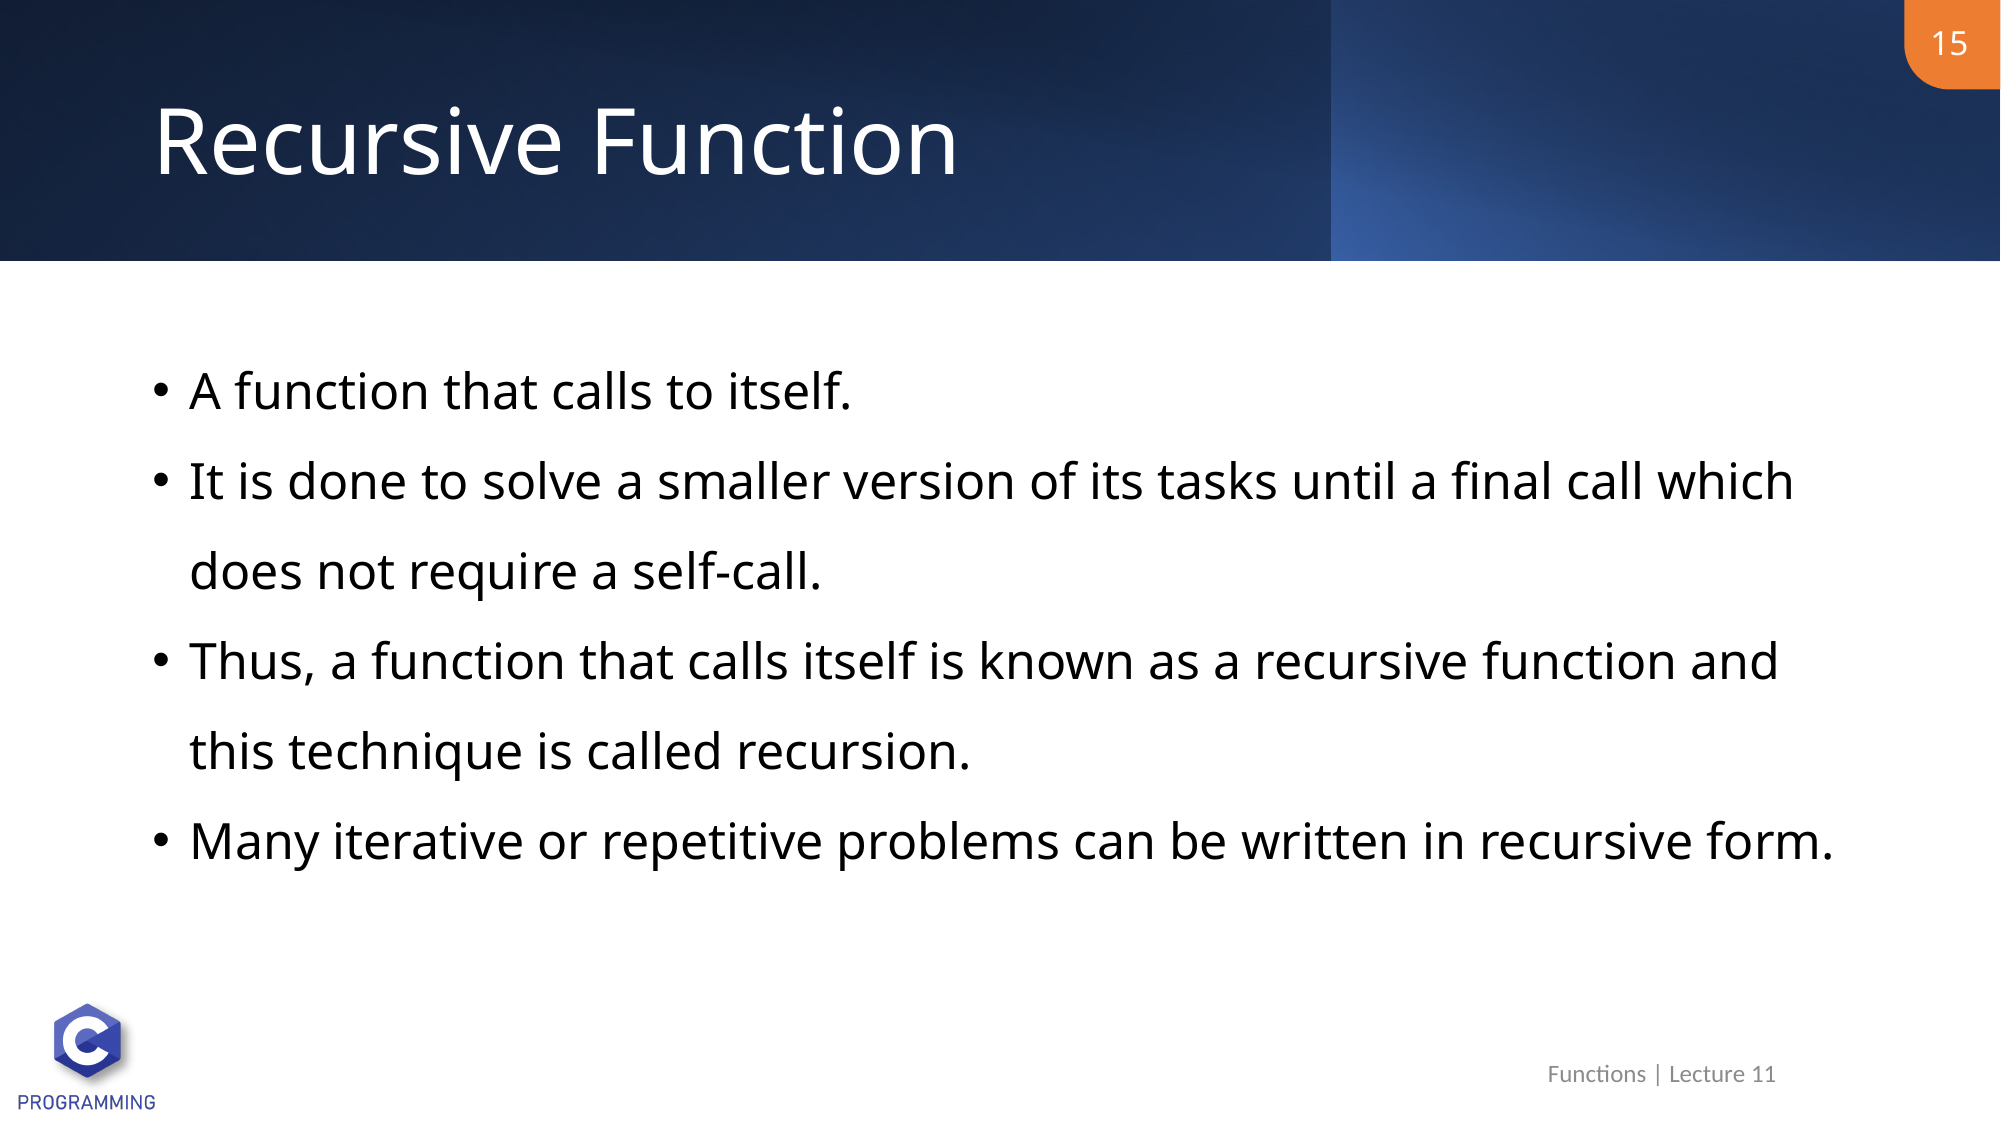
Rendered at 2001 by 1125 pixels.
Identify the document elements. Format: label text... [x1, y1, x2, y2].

list A function that calls to itself. It is done to solve a smaller version of its tasks until a final call which does not require a self-call. Thus, a function that calls itself is known as a recursive function and this technique is called recursion. Many iterative or repetitive problems can be written in recursive form. [137, 321, 1863, 1014]
footer Functions | Lecture 11 [1325, 1042, 2000, 1103]
picture [0, 993, 168, 1125]
slide_number 15 [1887, 14, 1984, 75]
title Recursive Function [137, 59, 1863, 231]
